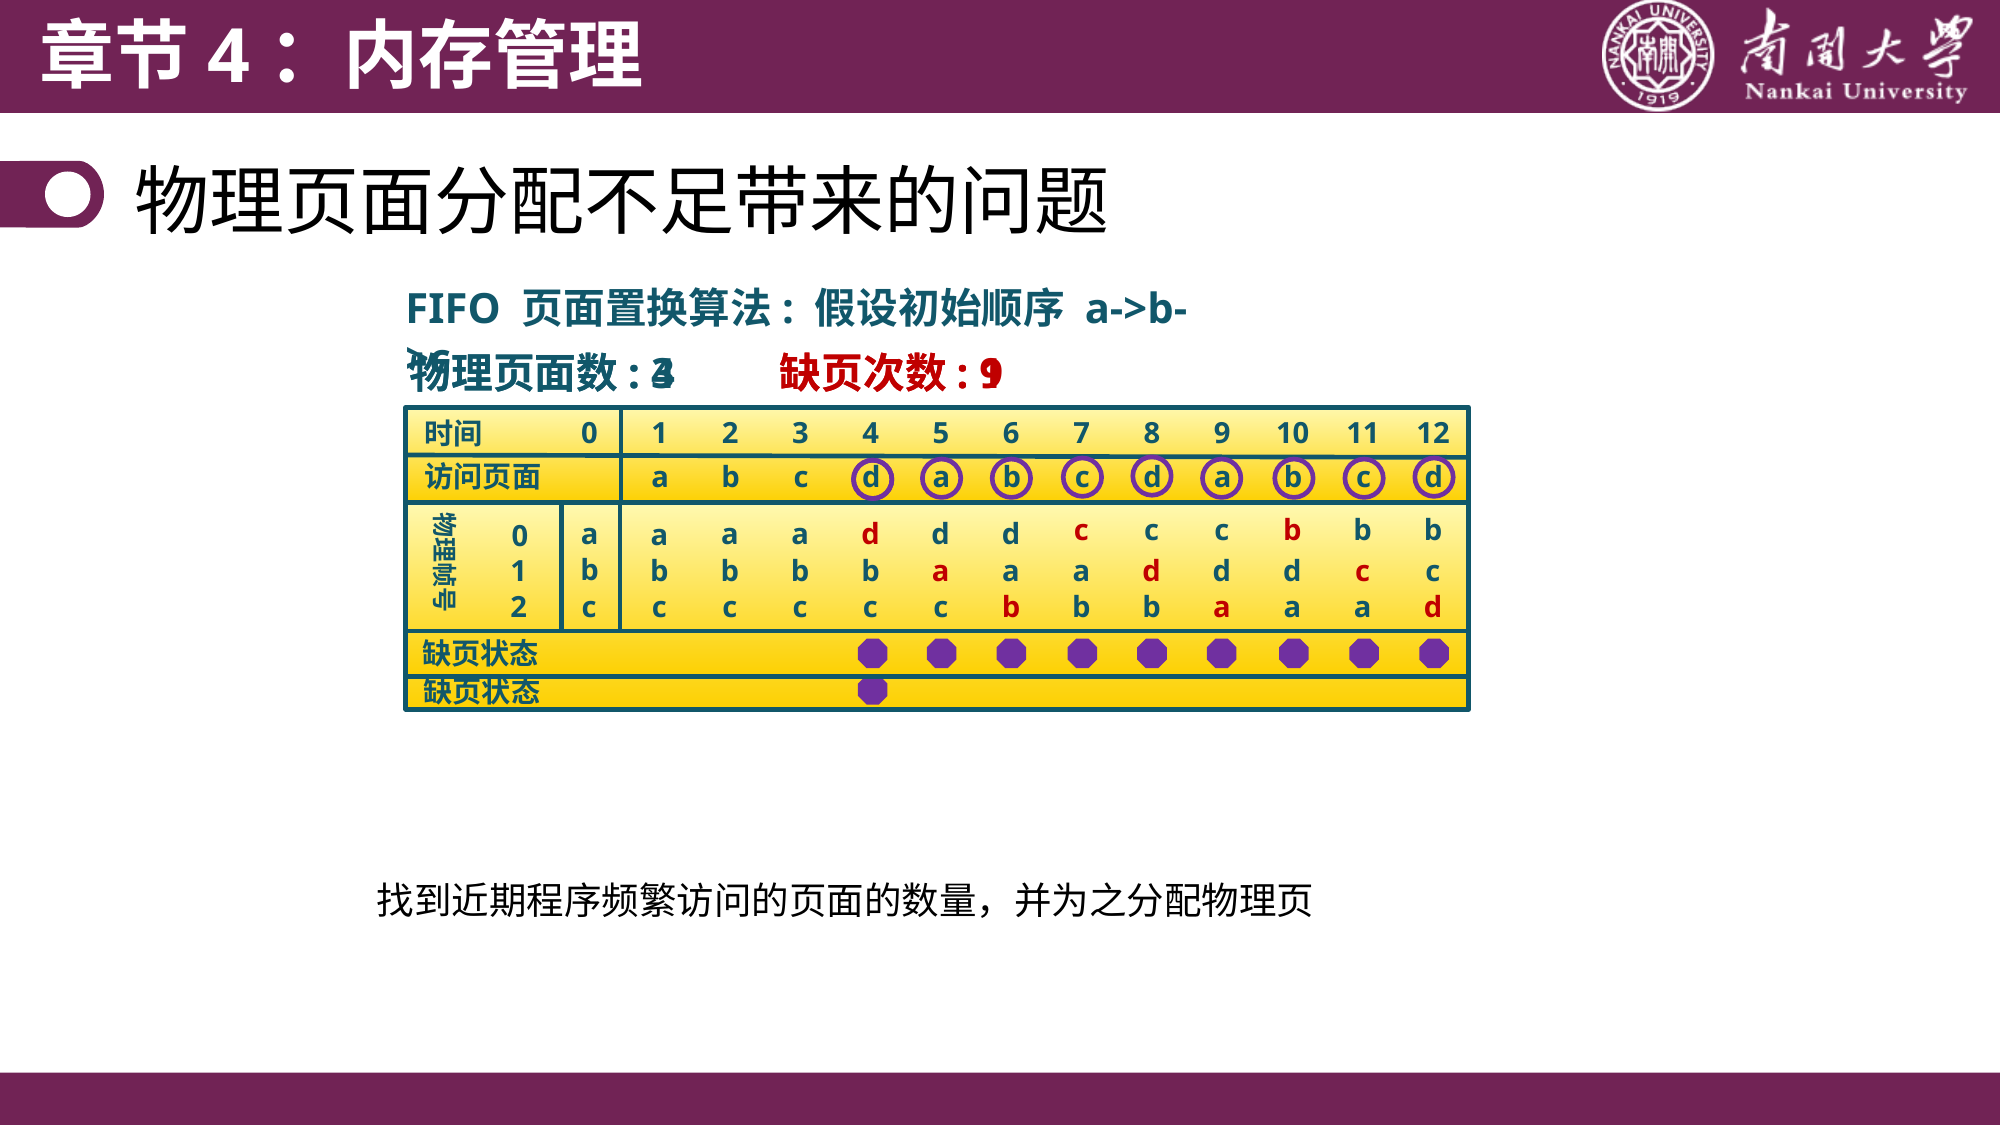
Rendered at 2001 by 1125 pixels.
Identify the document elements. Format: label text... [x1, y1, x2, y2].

text_box 物理页面分配不足带来的问题 [120, 142, 1850, 256]
text_box 章节4：内存管理 [24, 0, 1025, 116]
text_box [405, 686, 1469, 717]
picture [1602, 0, 2001, 115]
text_box FIFO 页面置换算法: 假设初始顺序 a->b->c [390, 274, 1243, 389]
text_box 物理页面数: 4 [394, 339, 764, 404]
text_box 缺页次数: 1 [764, 339, 1135, 404]
text_box 找到近期程序频繁访问的页面的数量，并为之分配物理页 [362, 869, 1626, 930]
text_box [405, 456, 1469, 679]
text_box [405, 406, 1470, 456]
